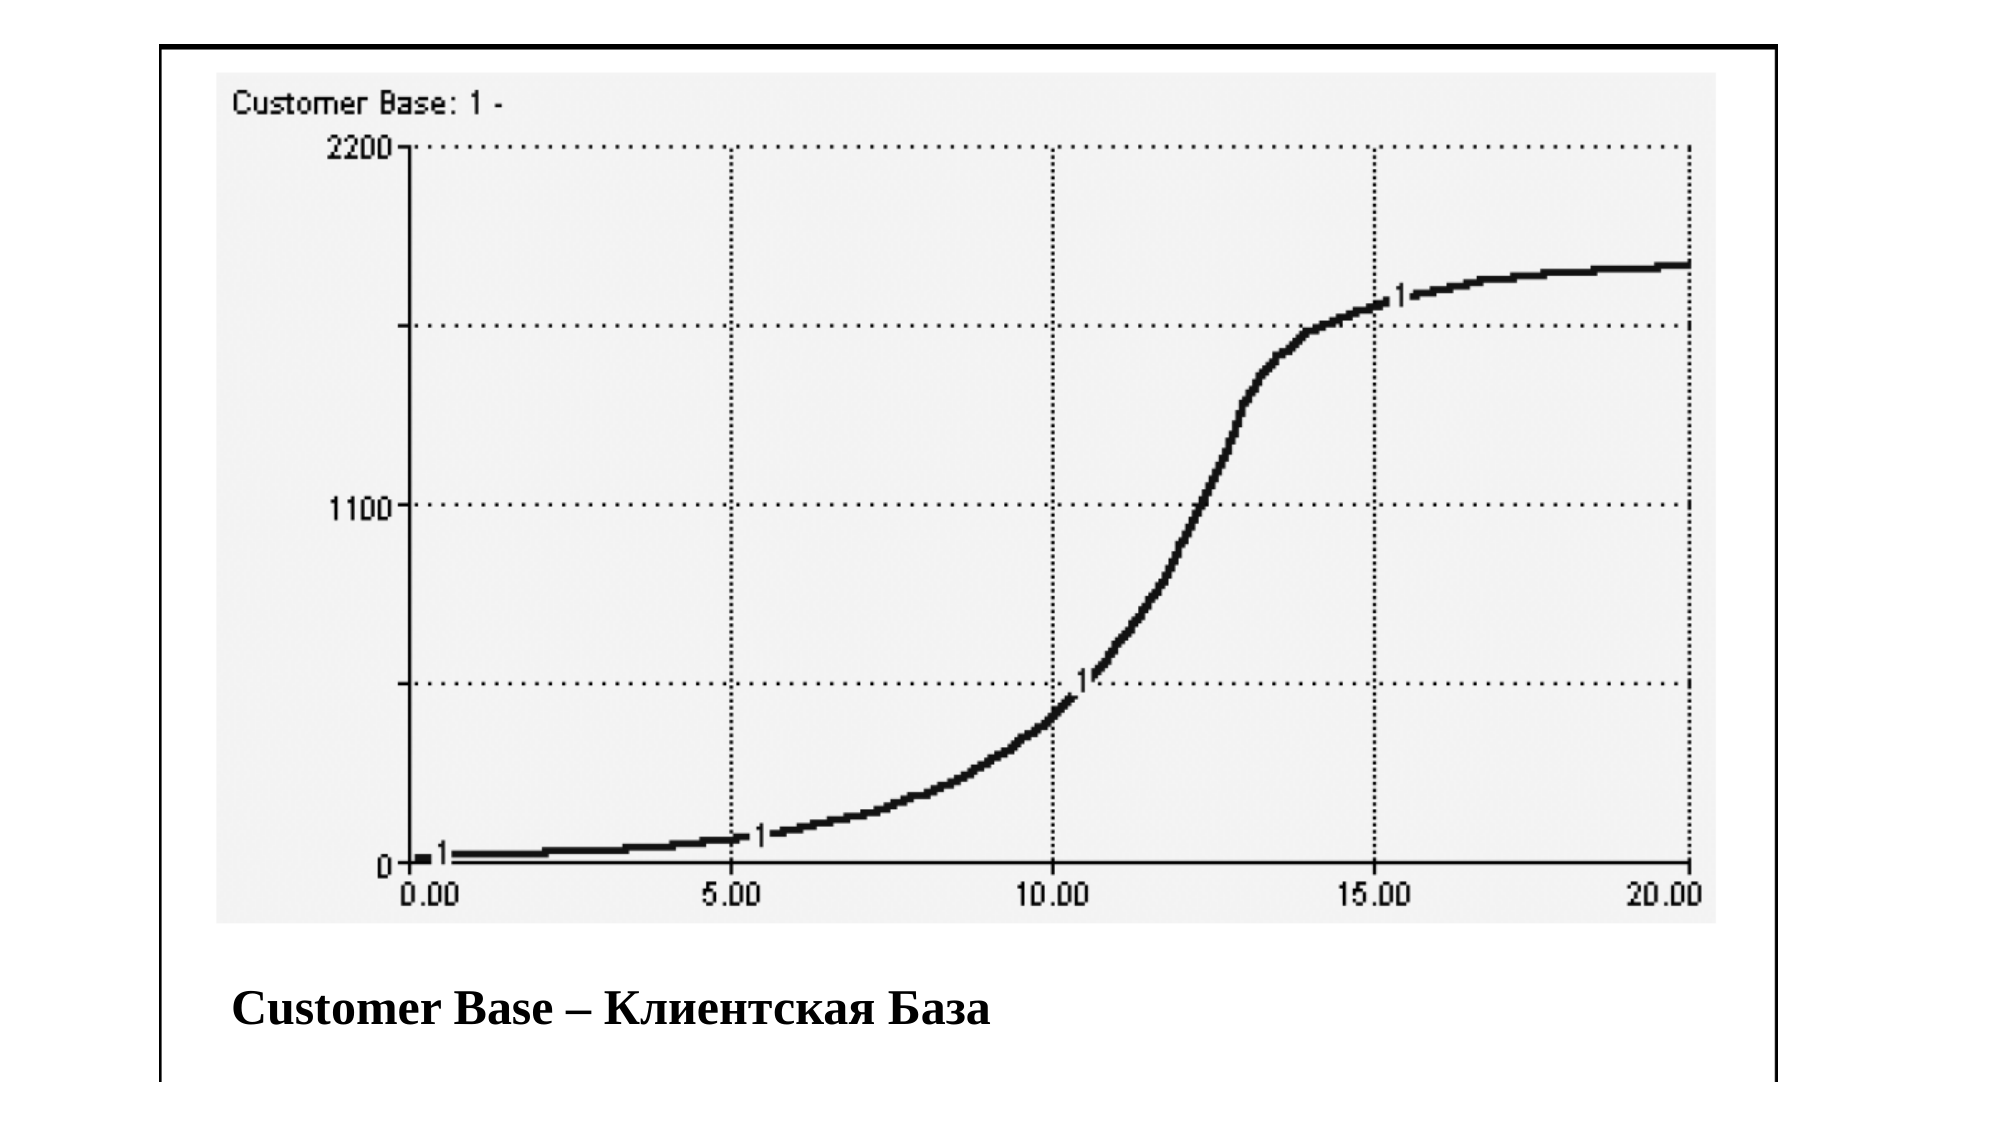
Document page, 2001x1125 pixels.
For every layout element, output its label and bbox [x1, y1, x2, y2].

picture [159, 44, 1778, 1082]
